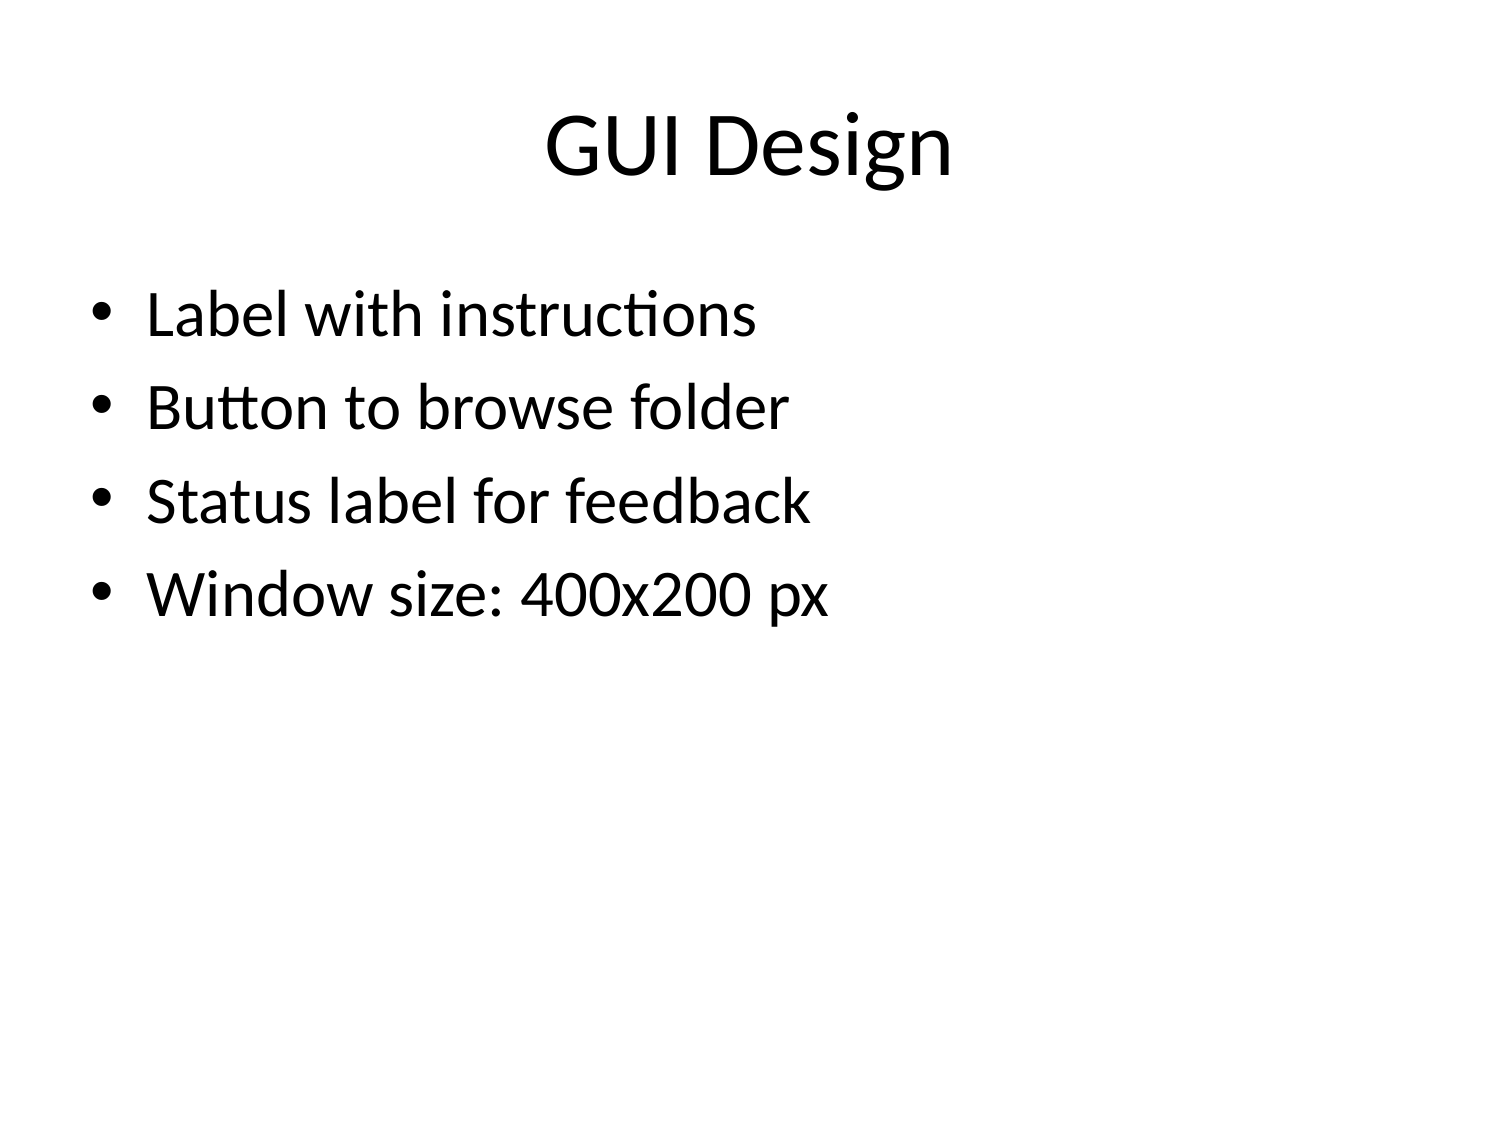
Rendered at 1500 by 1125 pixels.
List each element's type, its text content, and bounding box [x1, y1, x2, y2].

list Label with instructions Button to browse folder Status label for feedback Window size: 400x200 px [75, 262, 1425, 1005]
title GUI Design [75, 45, 1425, 233]
